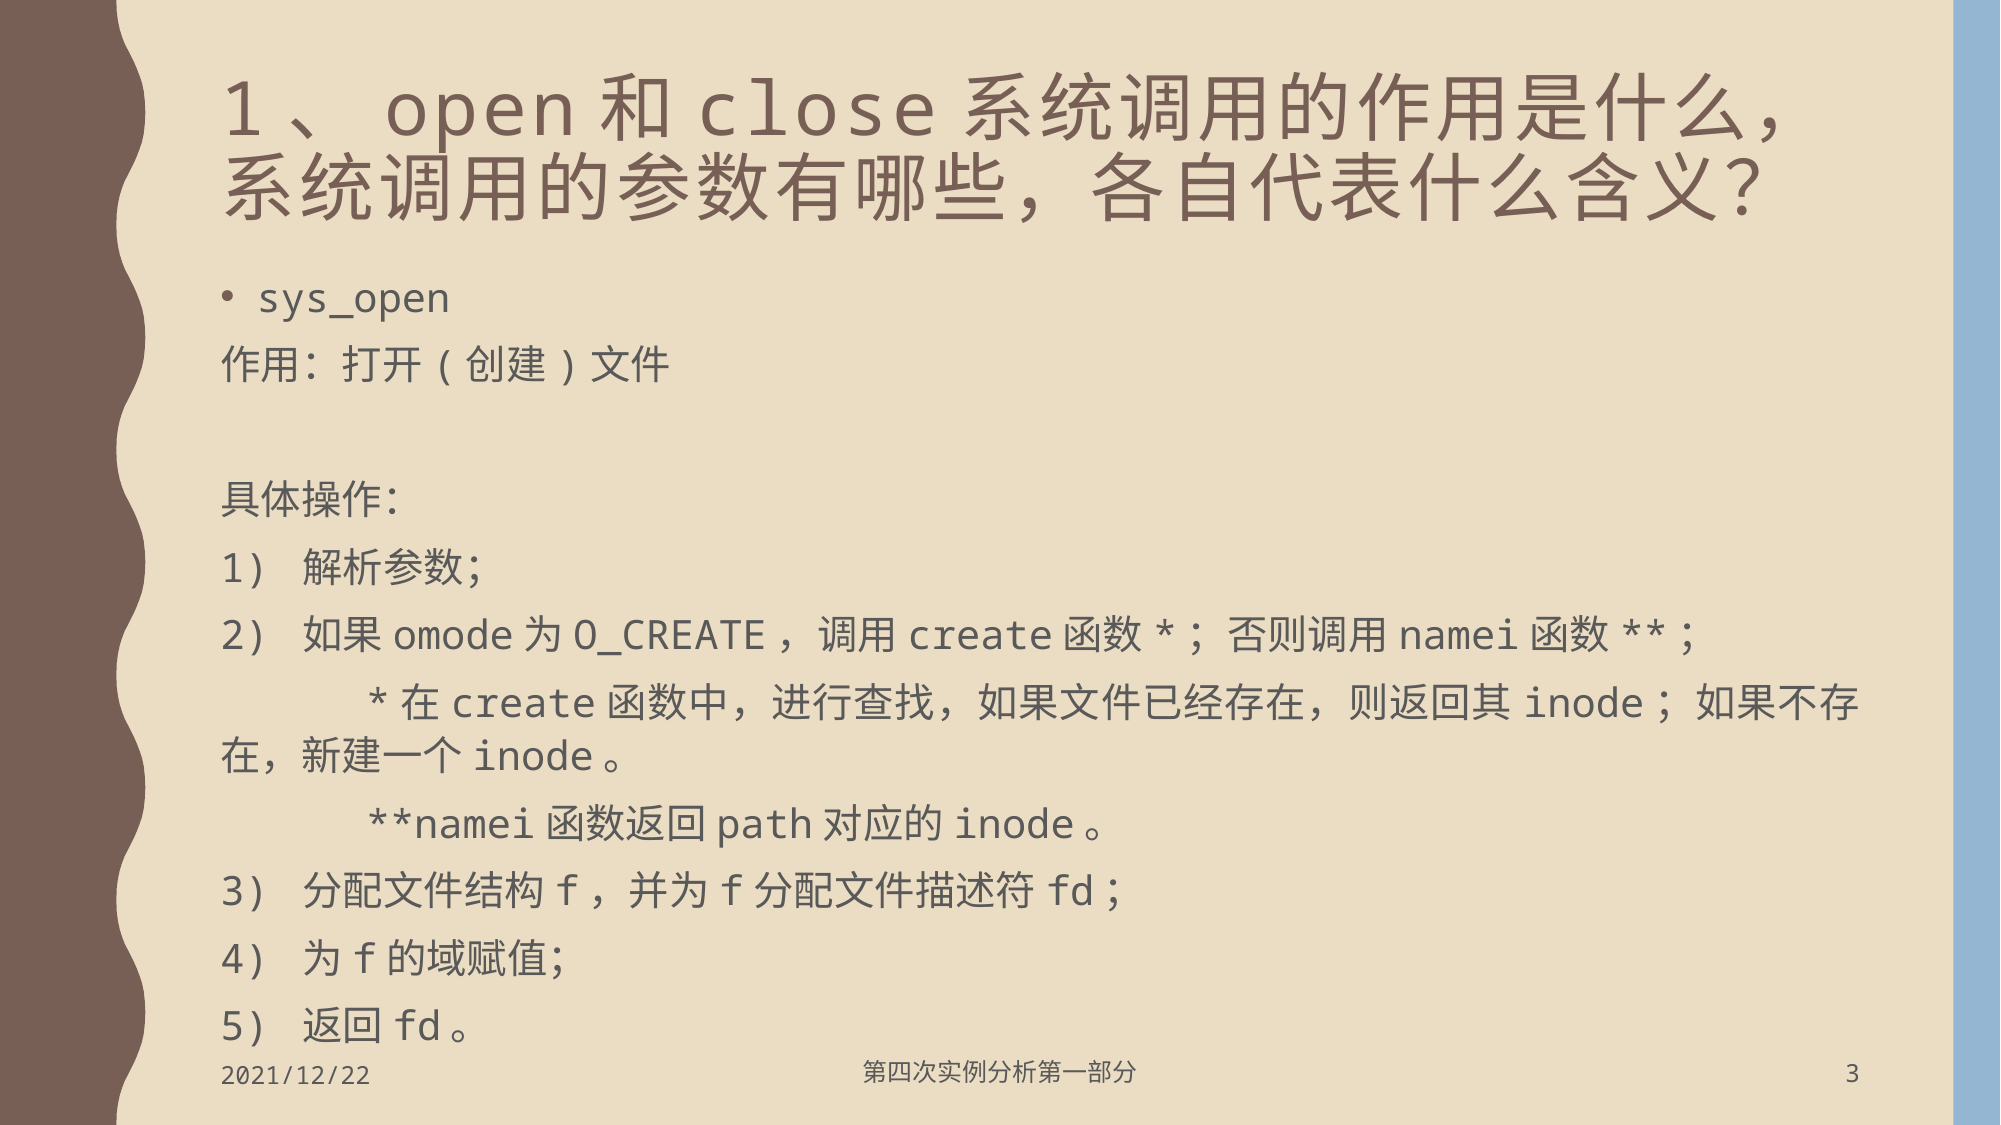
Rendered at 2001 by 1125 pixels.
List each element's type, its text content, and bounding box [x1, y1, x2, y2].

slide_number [205, 1045, 588, 1103]
list sys_open 作用：打开(创建)文件 具体操作： 1) 解析参数； 2) 如果omode为O_CREATE，调用create函数*；否则调用namei函数**； *在create函数中，进行查找，如果文件已经存在，则返回其inode；如果不存在，新建一个inode。 **namei函数返回path对应的inode。 3) 分配文件结构f，并为f分配文件描述符fd； 4) 为f的域赋值； 5) 返回fd。 [205, 259, 1875, 1063]
slide_number 3 [1412, 1045, 1875, 1103]
title 1、open和close系统调用的作用是什么，系统调用的参数有哪些，各自代表什么含义？ [205, 62, 1875, 259]
footer 第四次实例分析第一部分 [662, 1045, 1338, 1103]
